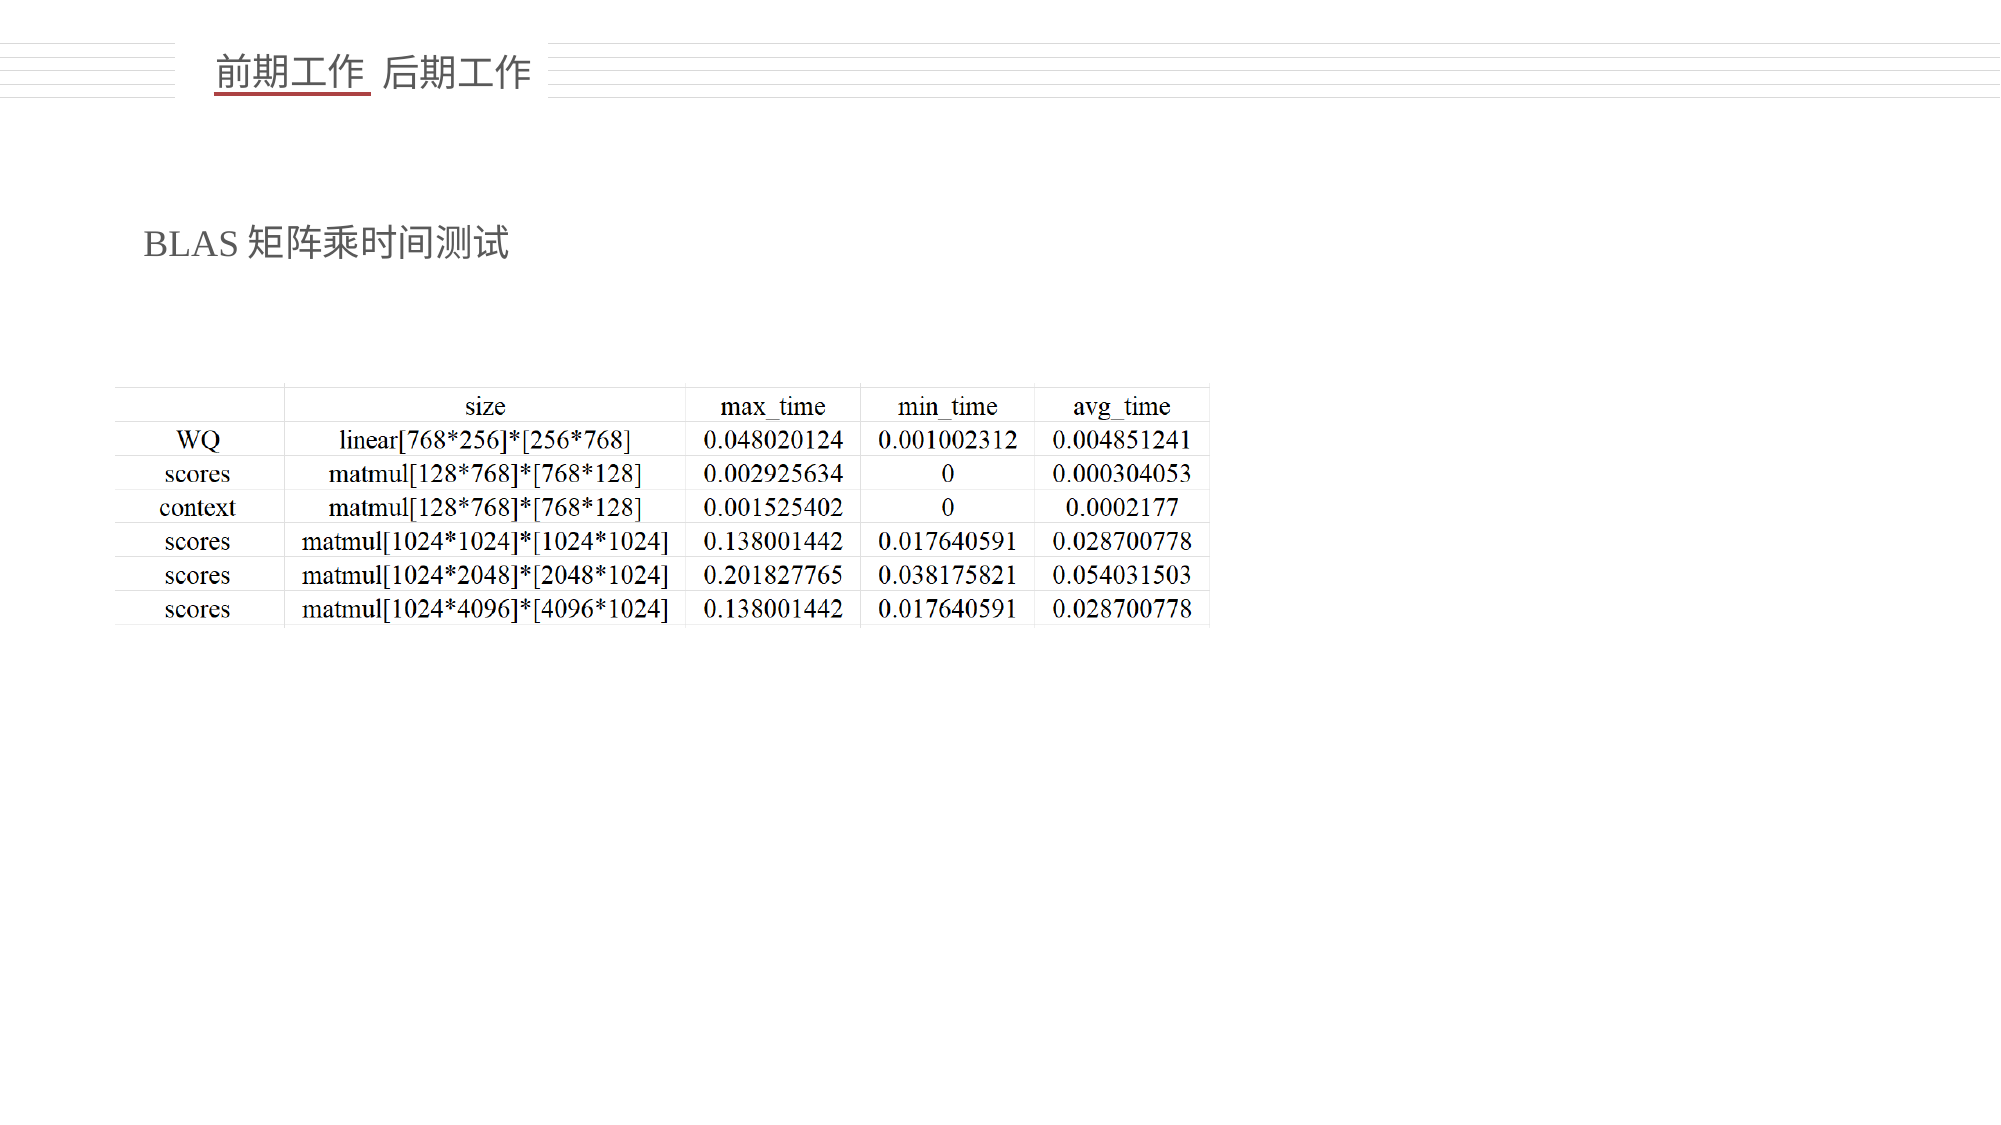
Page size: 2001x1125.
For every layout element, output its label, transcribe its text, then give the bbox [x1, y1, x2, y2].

text_box 后期工作 [367, 41, 547, 101]
picture [115, 383, 1210, 628]
text_box 前期工作 [200, 40, 380, 101]
text_box BLAS矩阵乘时间测试 [115, 211, 538, 272]
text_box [547, 43, 2000, 98]
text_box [0, 43, 175, 98]
